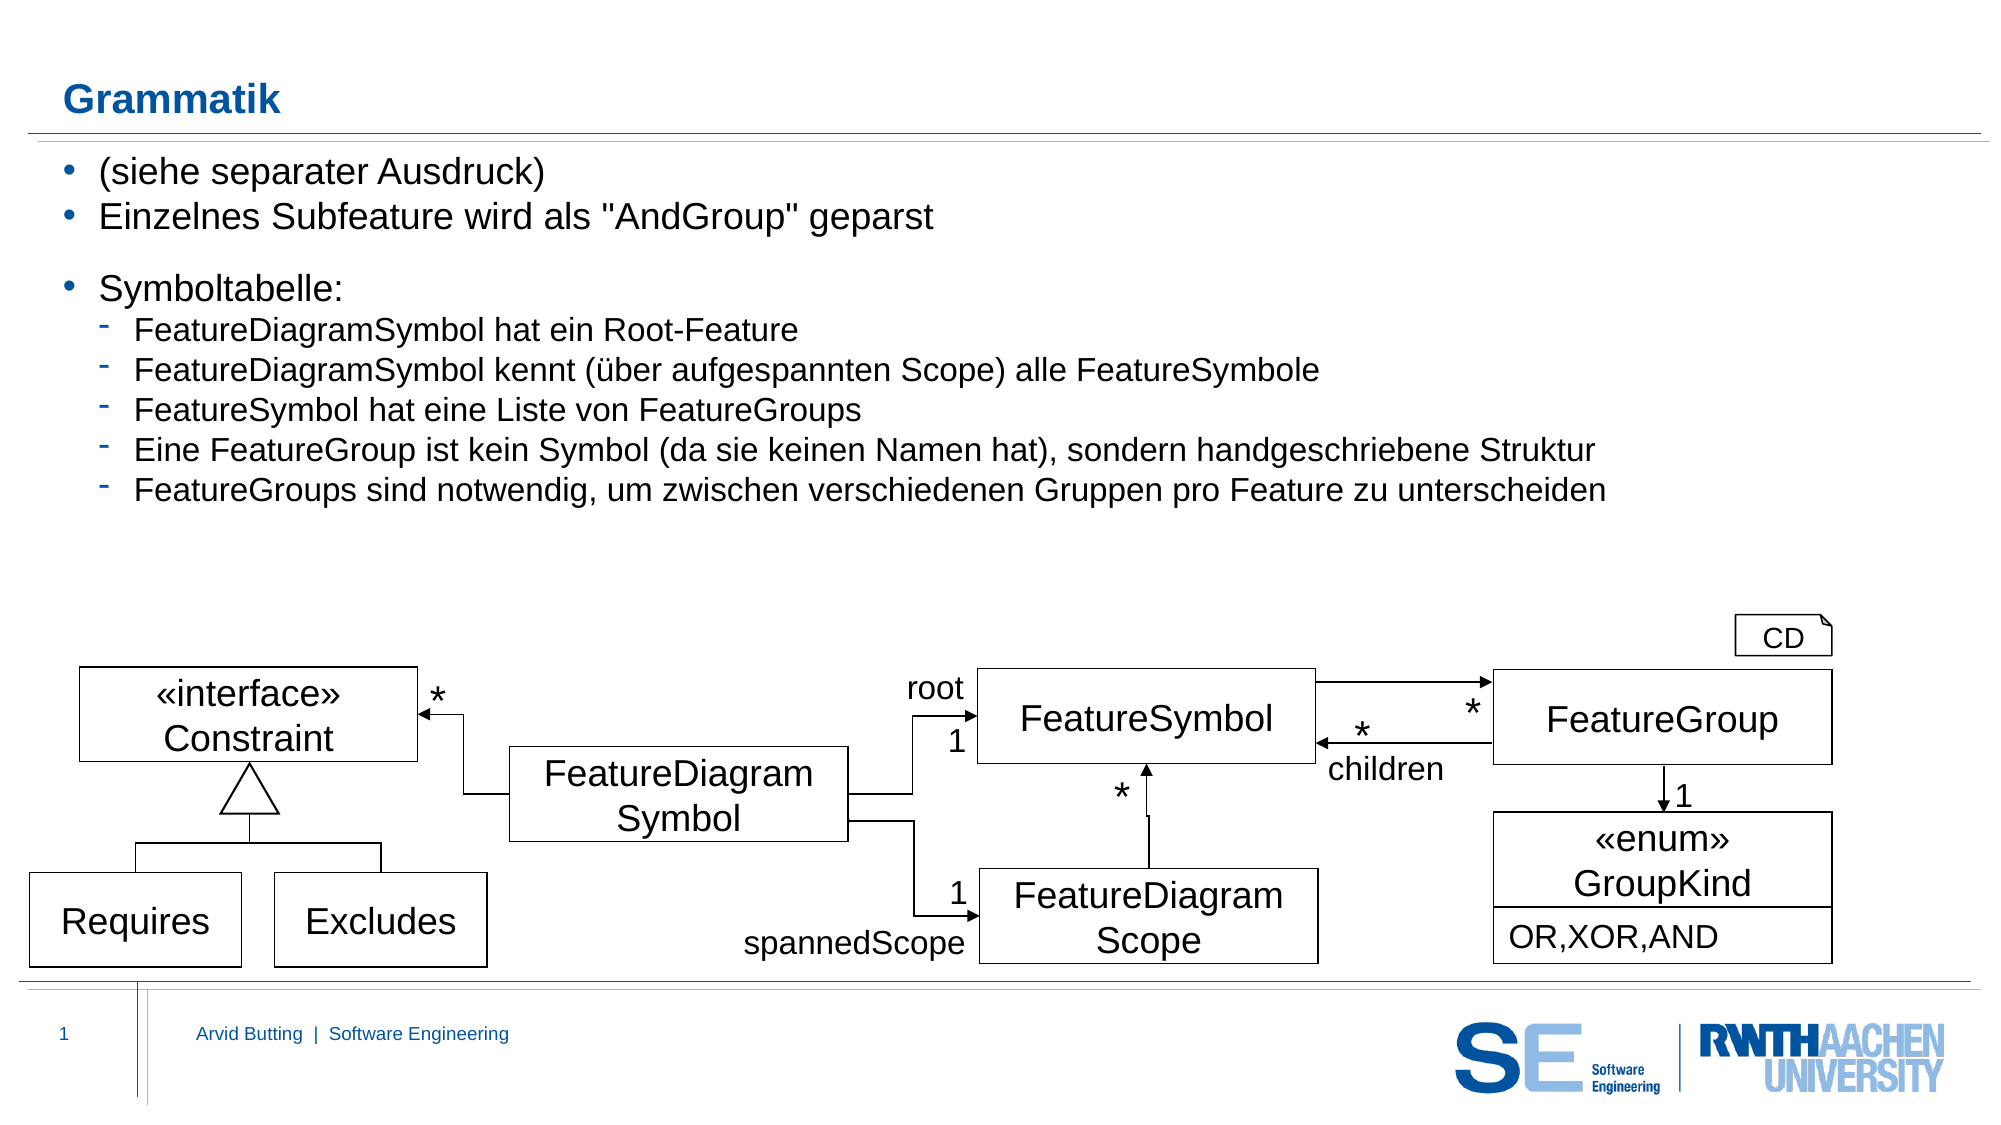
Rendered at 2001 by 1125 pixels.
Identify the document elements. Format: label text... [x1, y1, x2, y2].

list (siehe separater Ausdruck) Einzelnes Subfeature wird als "AndGroup" geparst Symboltabelle: FeatureDiagramSymbol hat ein Root-Feature FeatureDiagramSymbol kennt (über aufgespannten Scope) alle FeatureSymbole FeatureSymbol hat eine Liste von FeatureGroups Eine FeatureGroup ist kein Symbol (da sie keinen Namen hat), sondern handgeschriebene Struktur FeatureGroups sind notwendig, um zwischen verschiedenen Gruppen pro Feature zu unterscheiden [63, 147, 1947, 601]
title Grammatik [63, 33, 1947, 123]
picture [1435, 990, 1964, 1125]
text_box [29, 614, 1832, 970]
